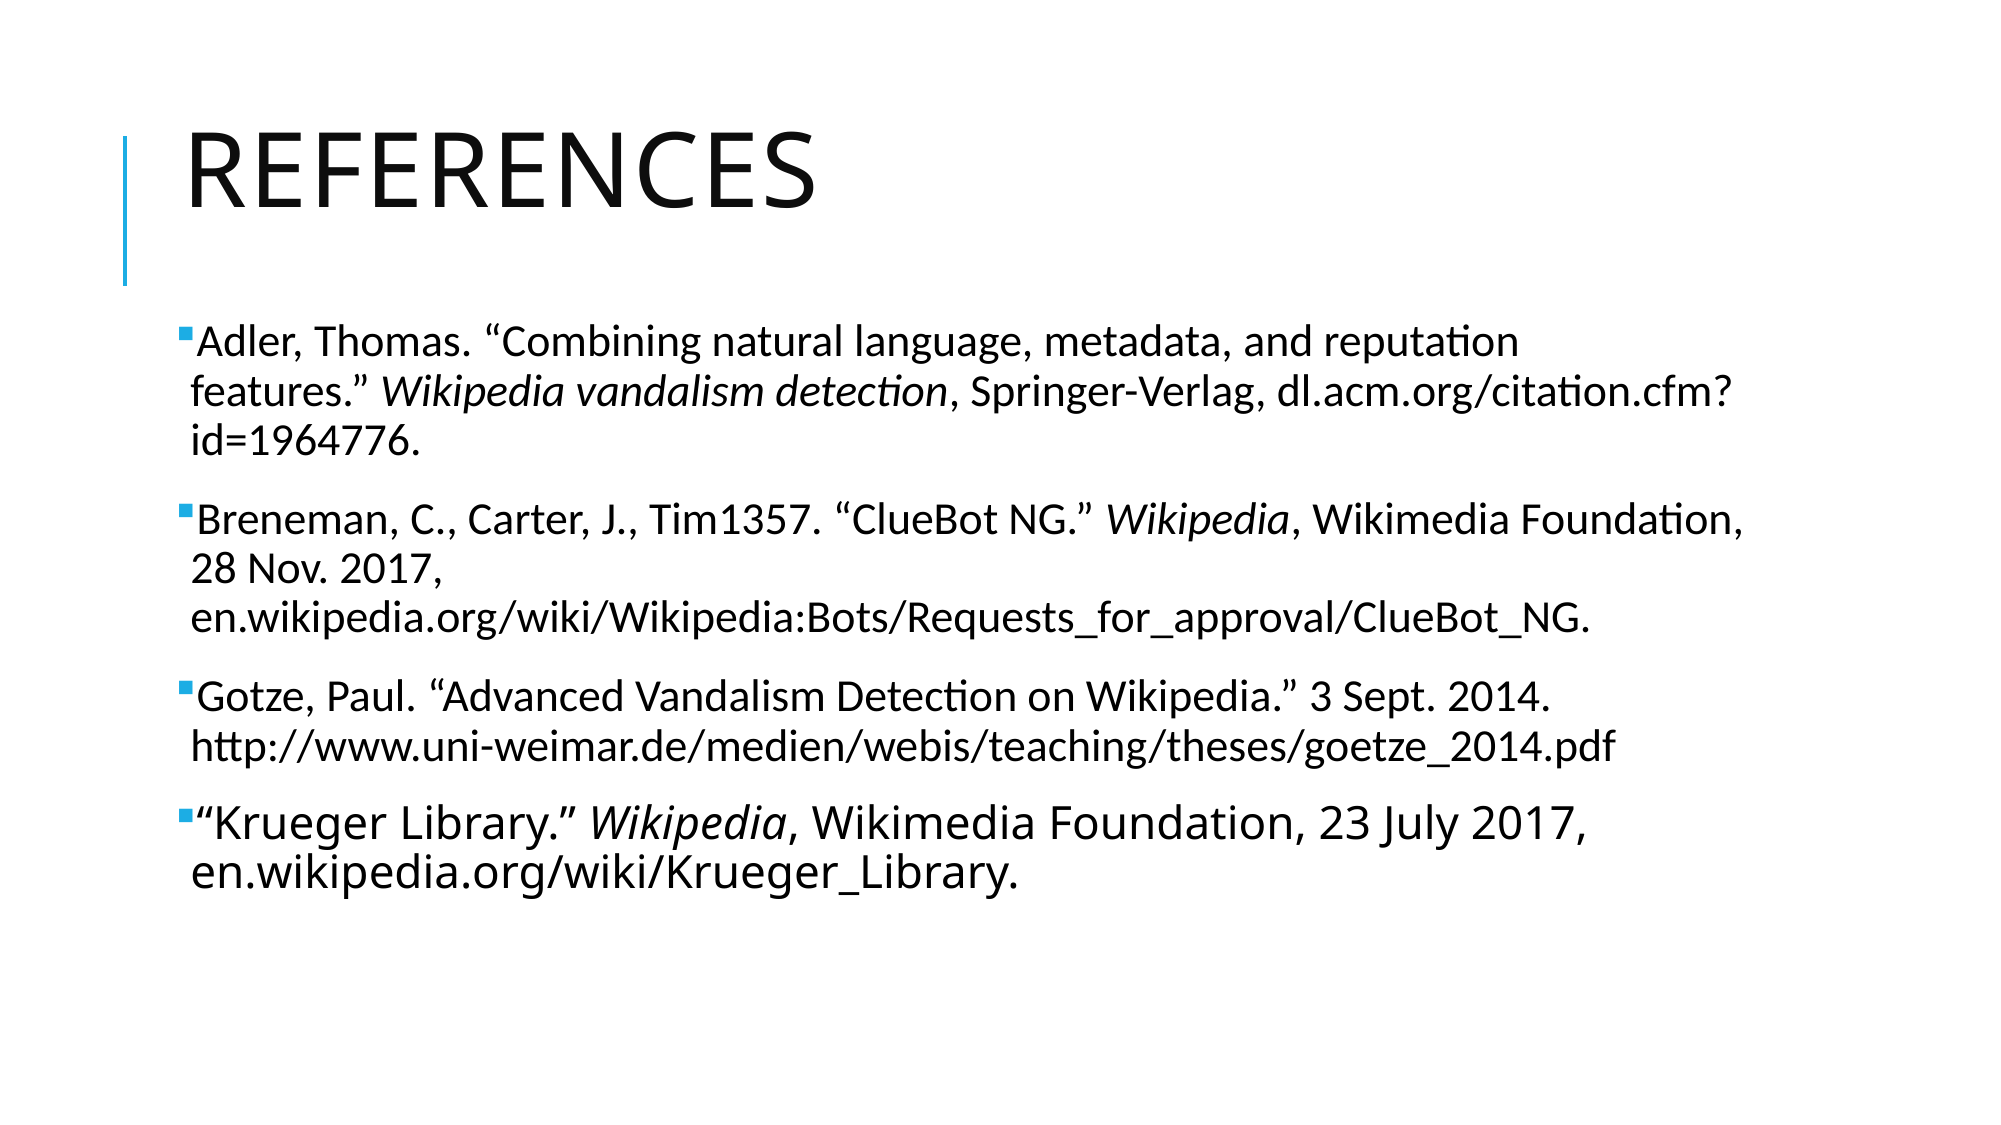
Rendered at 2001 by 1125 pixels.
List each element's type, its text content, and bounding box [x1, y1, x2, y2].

title References [168, 96, 1763, 261]
list Adler, Thomas. “Combining natural language, metadata, and reputation features.” Wikipedia vandalism detection, Springer-Verlag, dl.acm.org/citation.cfm?id=1964776. Breneman, C., Carter, J., Tim1357. “ClueBot NG.” Wikipedia, Wikimedia Foundation, 28 Nov. 2017, en.wikipedia.org/wiki/Wikipedia:Bots/Requests_for_approval/ClueBot_NG. Gotze, Paul. “Advanced Vandalism Detection on Wikipedia.” 3 Sept. 2014. http://www.uni-weimar.de/medien/webis/teaching/theses/goetze_2014.pdf “Krueger Library.” Wikipedia, Wikimedia Foundation, 23 July 2017, en.wikipedia.org/wiki/Krueger_Library. [168, 309, 1763, 1035]
